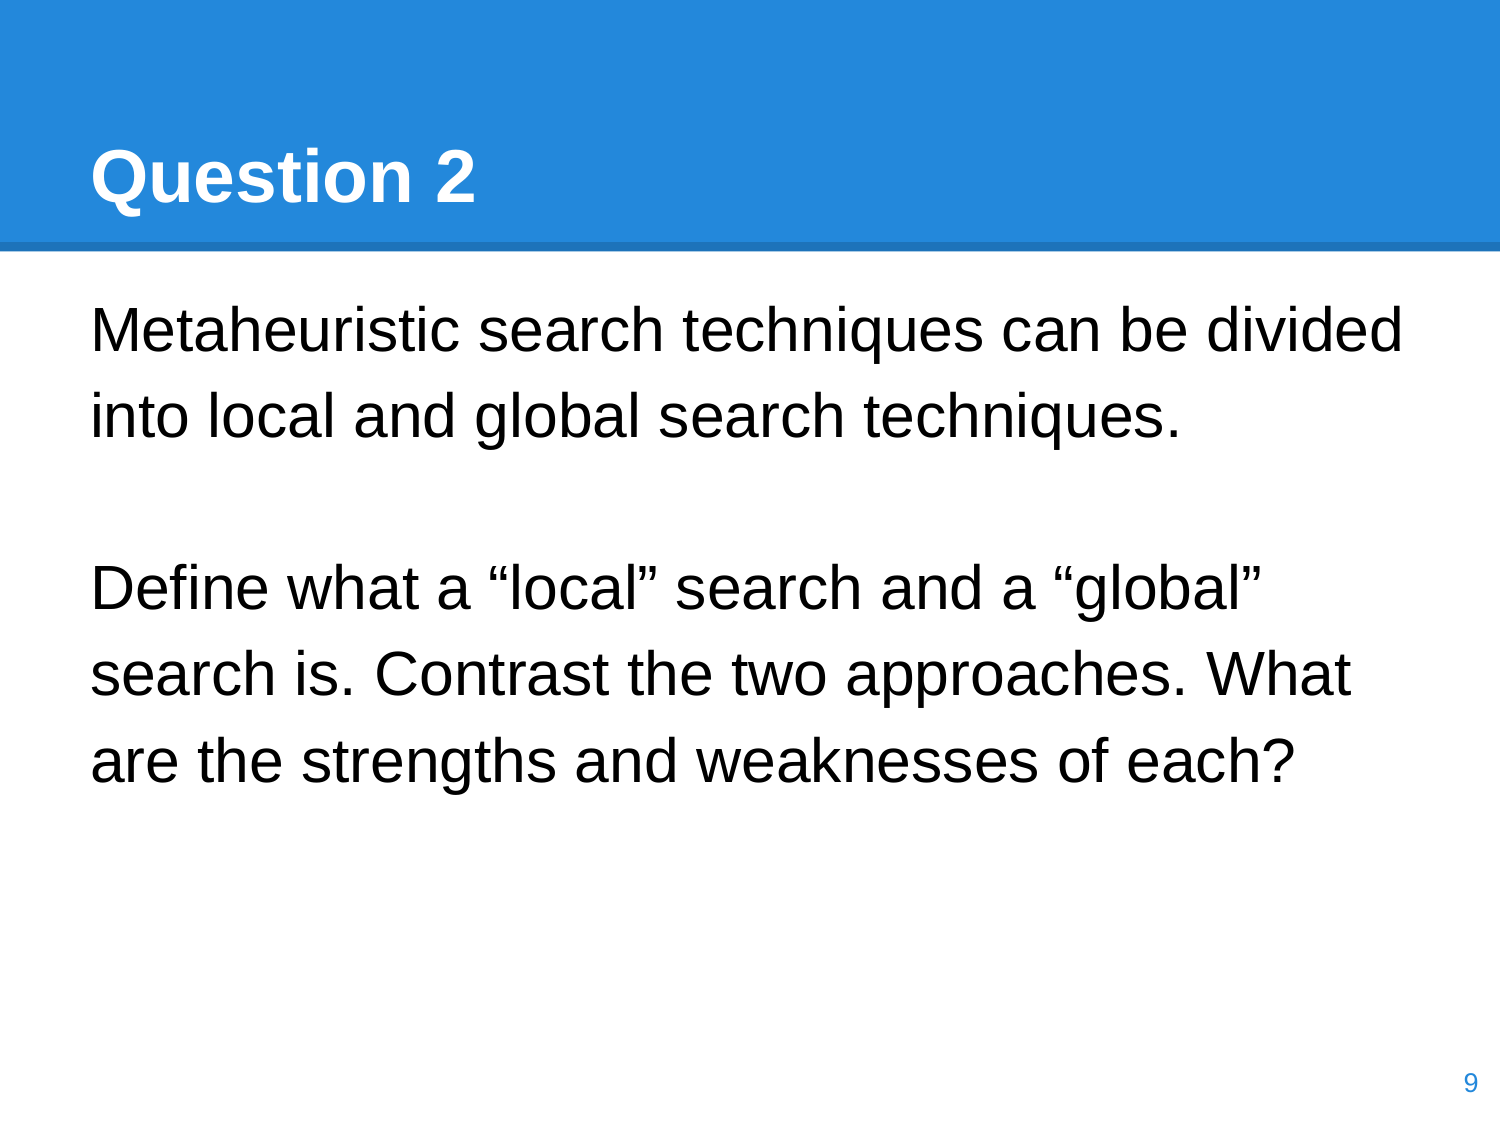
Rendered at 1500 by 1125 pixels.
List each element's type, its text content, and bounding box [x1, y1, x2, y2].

list Metaheuristic search techniques can be divided into local and global search techniques. Define what a “local” search and a “global” search is. Contrast the two approaches. What are the strengths and weaknesses of each? [75, 262, 1425, 1078]
slide_number ‹#› [1403, 1038, 1494, 1125]
title Question 2 [75, 45, 1425, 233]
